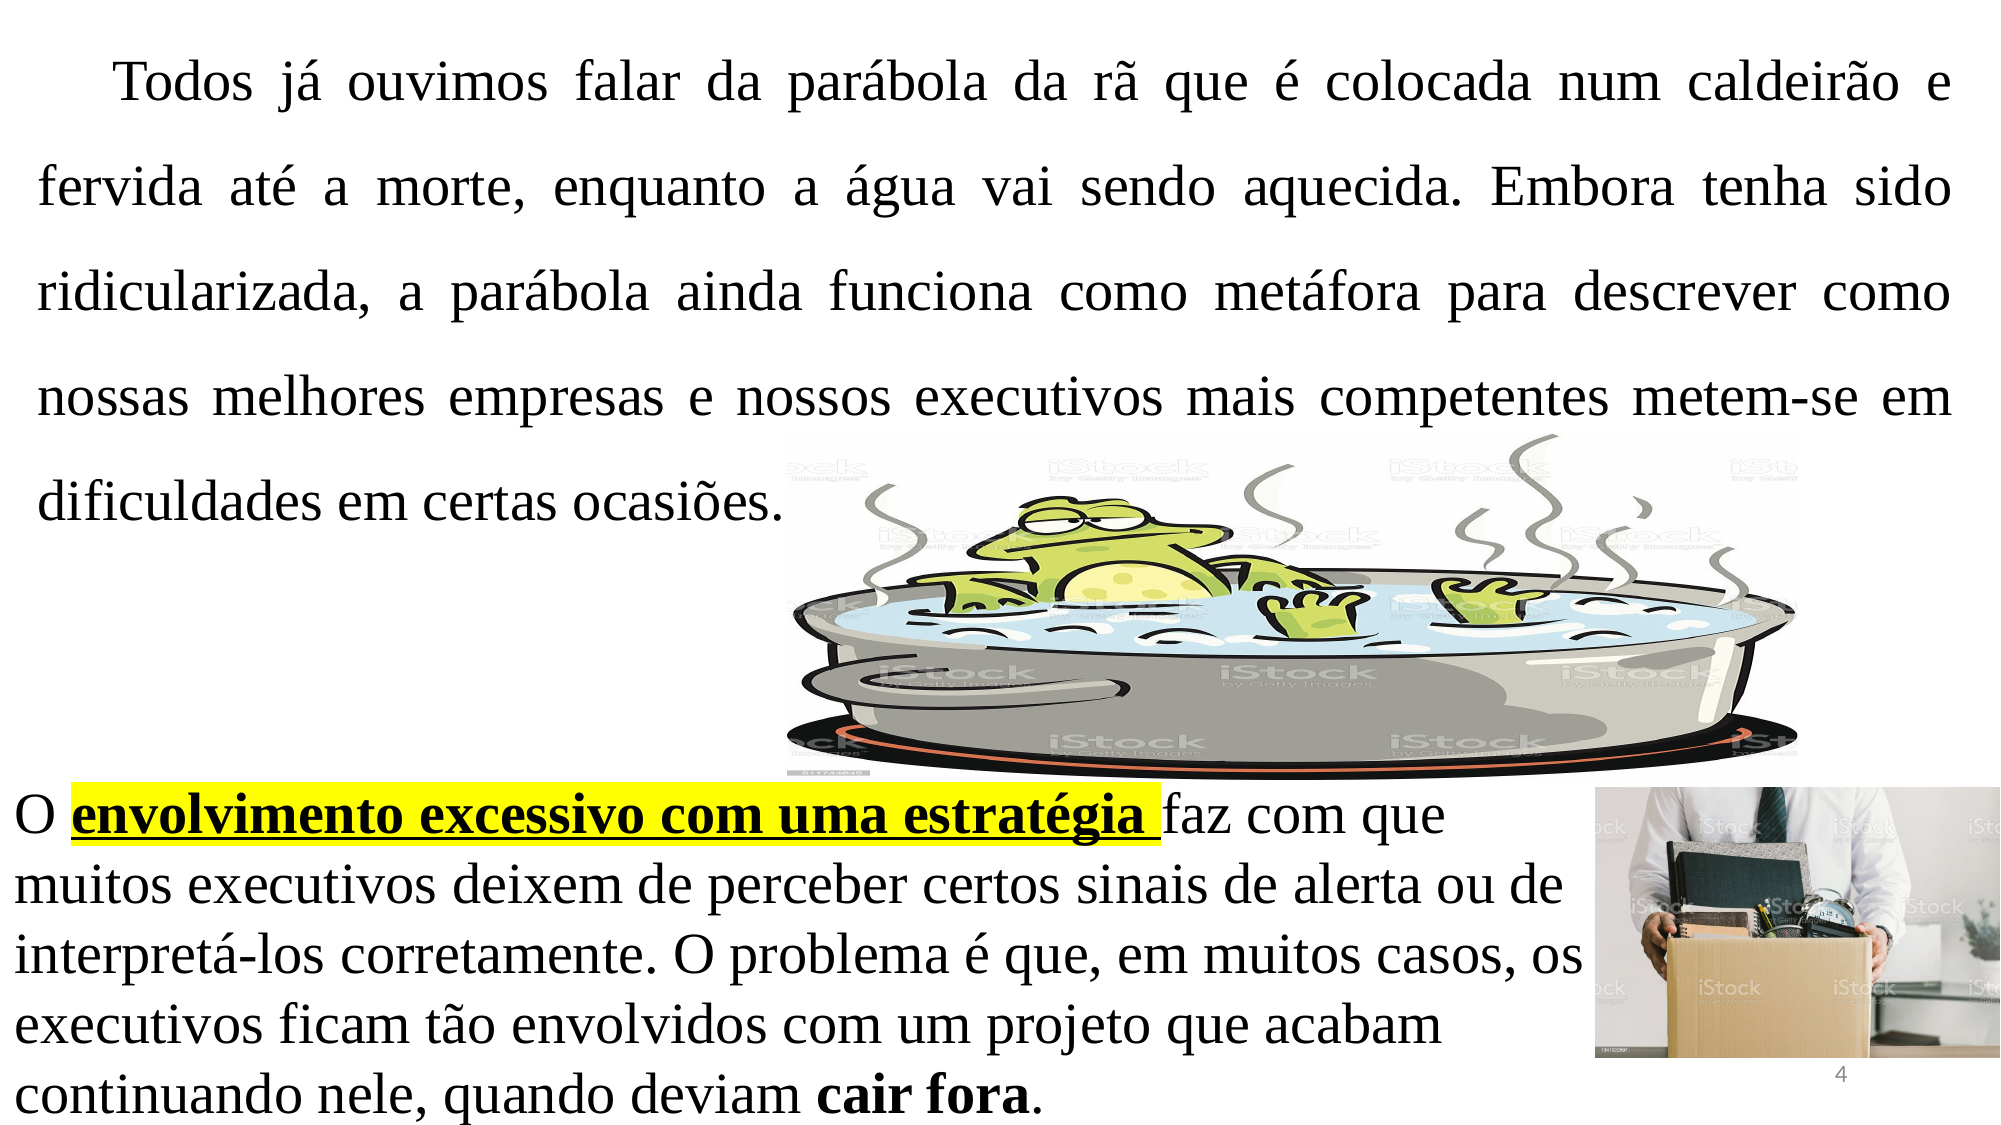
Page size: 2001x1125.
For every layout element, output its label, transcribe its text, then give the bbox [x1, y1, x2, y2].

slide_number 4 [1626, 1058, 1863, 1103]
text_box O envolvimento excessivo com uma estratégia faz com que muitos executivos deixem de perceber certos sinais de alerta ou de interpretá-los corretamente. O problema é que, em muitos casos, os executivos ficam tão envolvidos com um projeto que acabam continuando nele, quando deviam cair fora. [0, 768, 1626, 1125]
picture [1595, 787, 2000, 1058]
text_box Todos já ouvimos falar da parábola da rã que é colocada num caldeirão e fervida até a morte, enquanto a água vai sendo aquecida. Embora tenha sido ridicularizada, a parábola ainda funciona como metáfora para descrever como nossas melhores empresas e nossos executivos mais competentes metem-se em dificuldades em certas ocasiões. [22, 0, 1968, 645]
picture [787, 433, 1798, 780]
